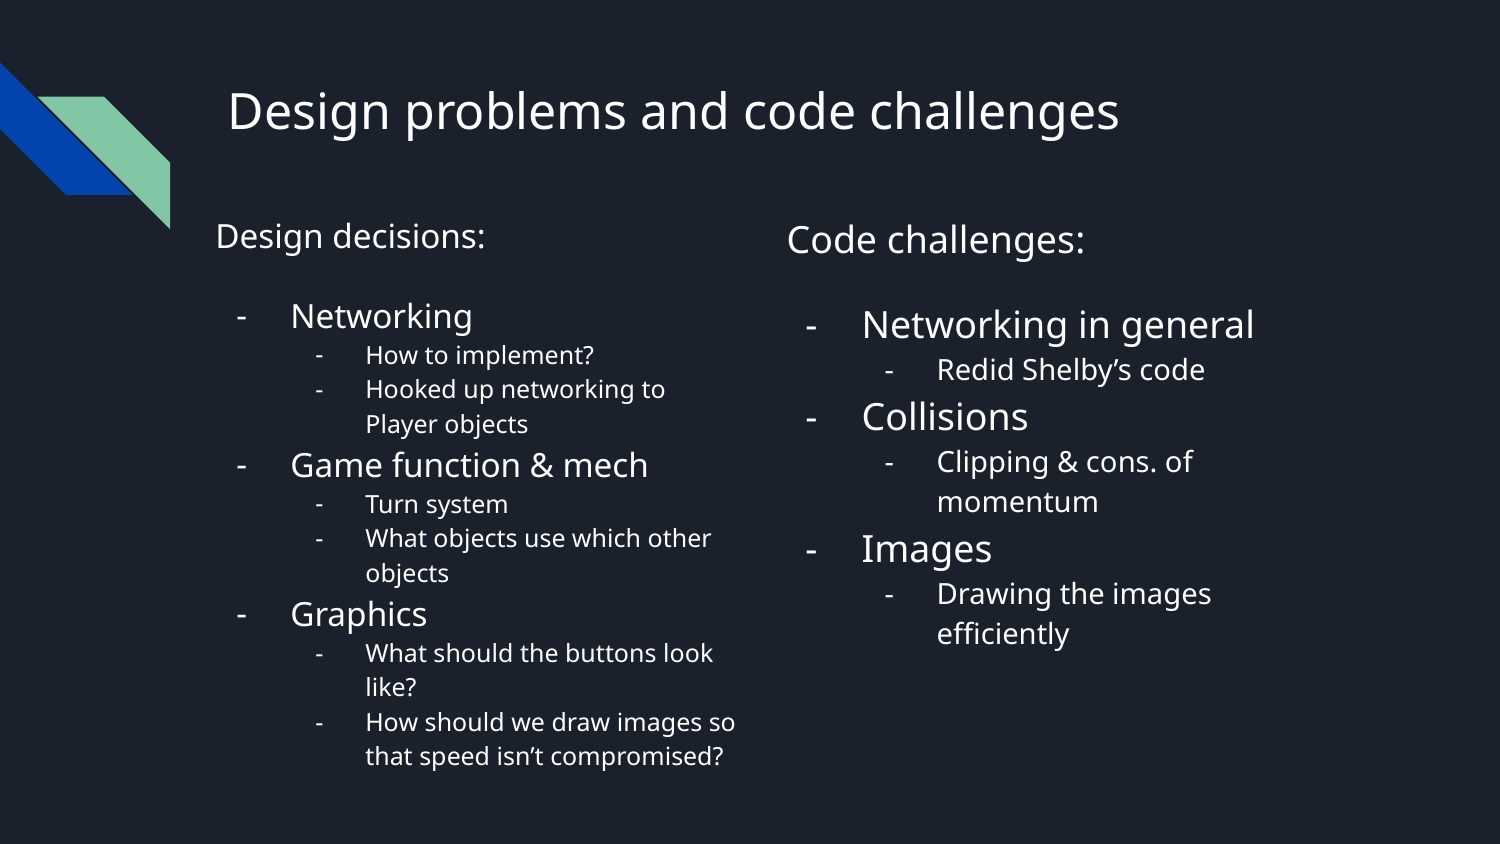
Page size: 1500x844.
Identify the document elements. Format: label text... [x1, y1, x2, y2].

title Design problems and code challenges [212, 64, 1368, 215]
list Code challenges: Networking in general Redid Shelby’s code Collisions Clipping & cons. of momentum Images Drawing the images efficiently [771, 194, 1330, 673]
list Design decisions: Networking How to implement? Hooked up networking to Player objects Game function & mech Turn system What objects use which other objects Graphics What should the buttons look like? How should we draw images so that speed isn’t compromised? [200, 194, 759, 741]
